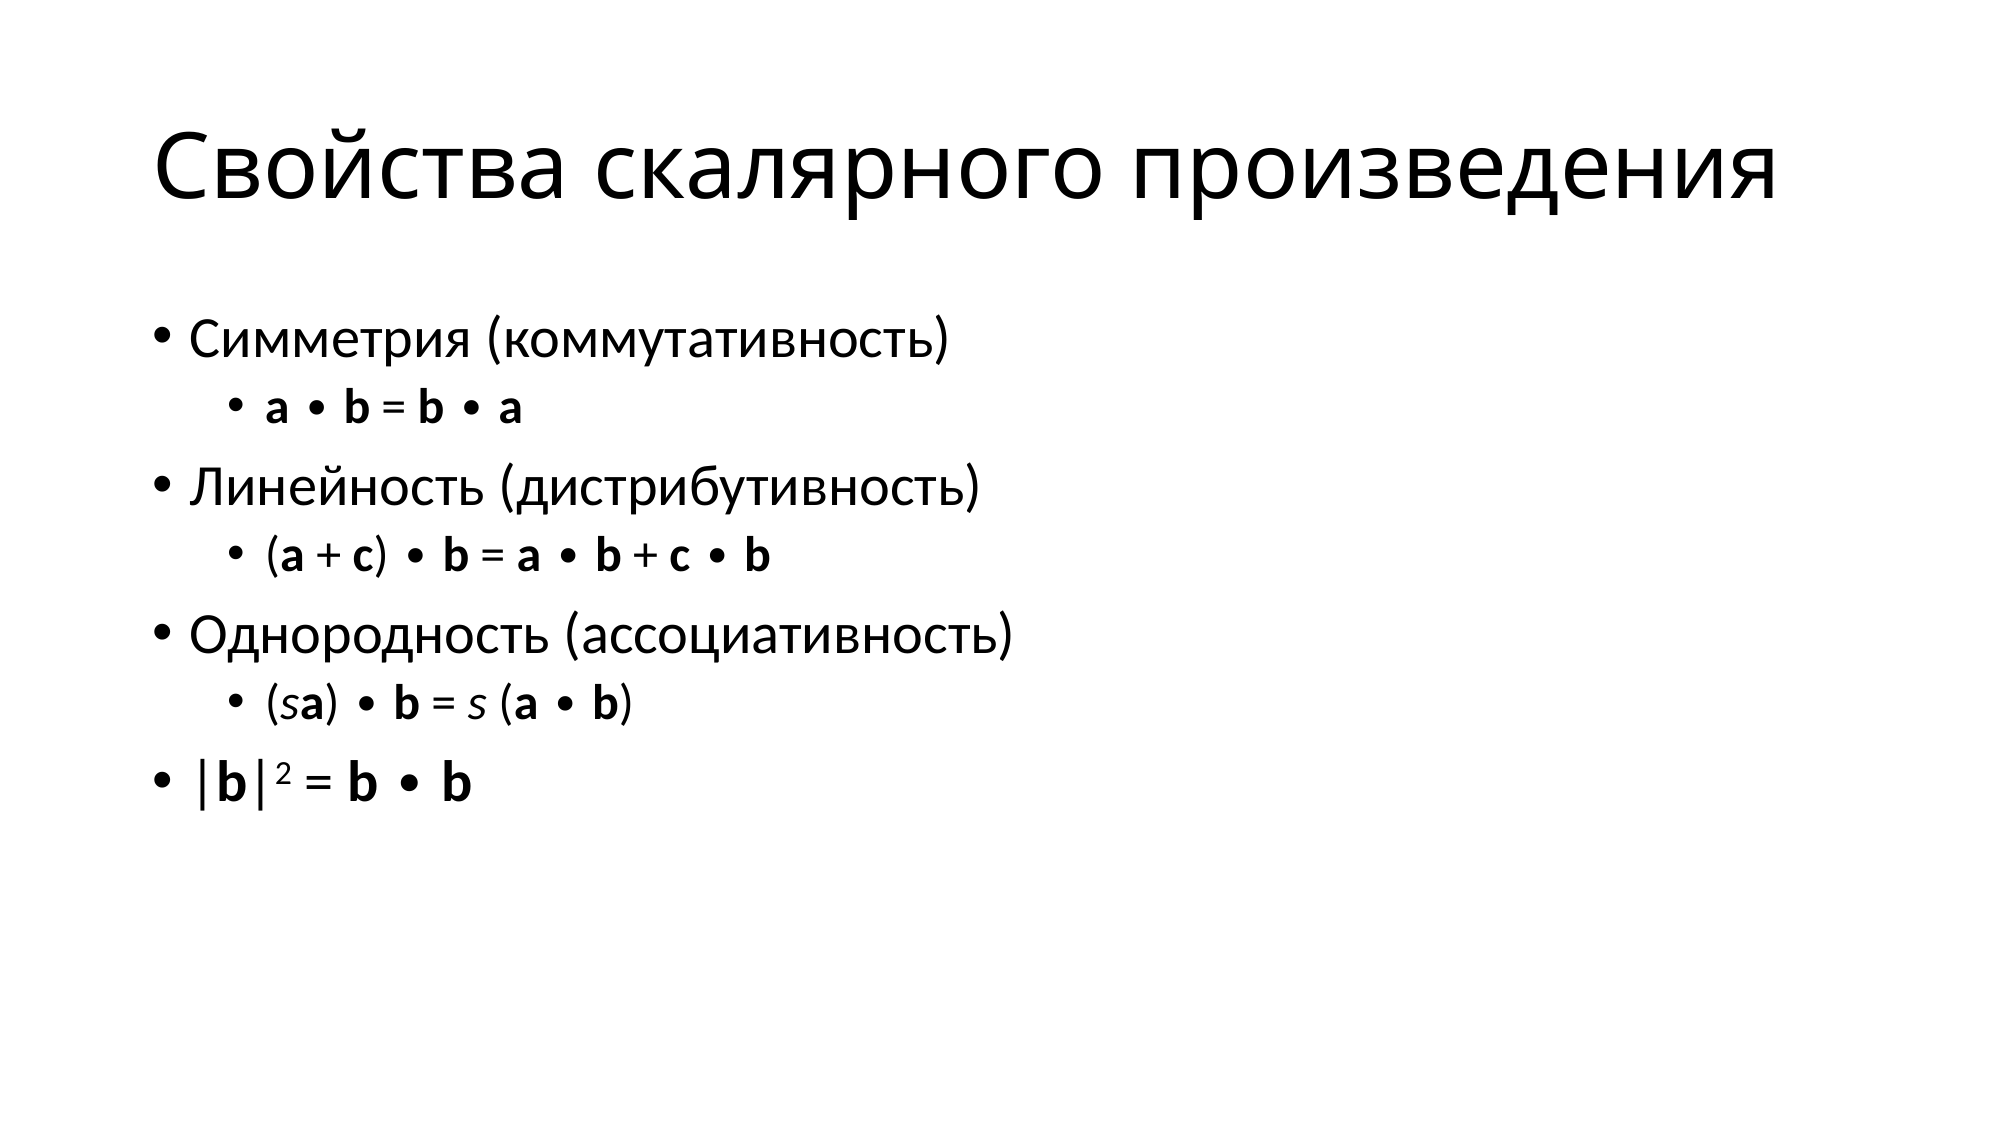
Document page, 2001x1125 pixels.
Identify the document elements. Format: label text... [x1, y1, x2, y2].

list Симметрия (коммутативность) a ∙ b = b ∙ a Линейность (дистрибутивность) (a + c) ∙ b = a ∙ b + c ∙ b Однородность (ассоциативность) (sa) ∙ b = s (a ∙ b) |b|2 = b ∙ b [137, 299, 1863, 1014]
title Свойства скалярного произведения [137, 59, 1863, 278]
